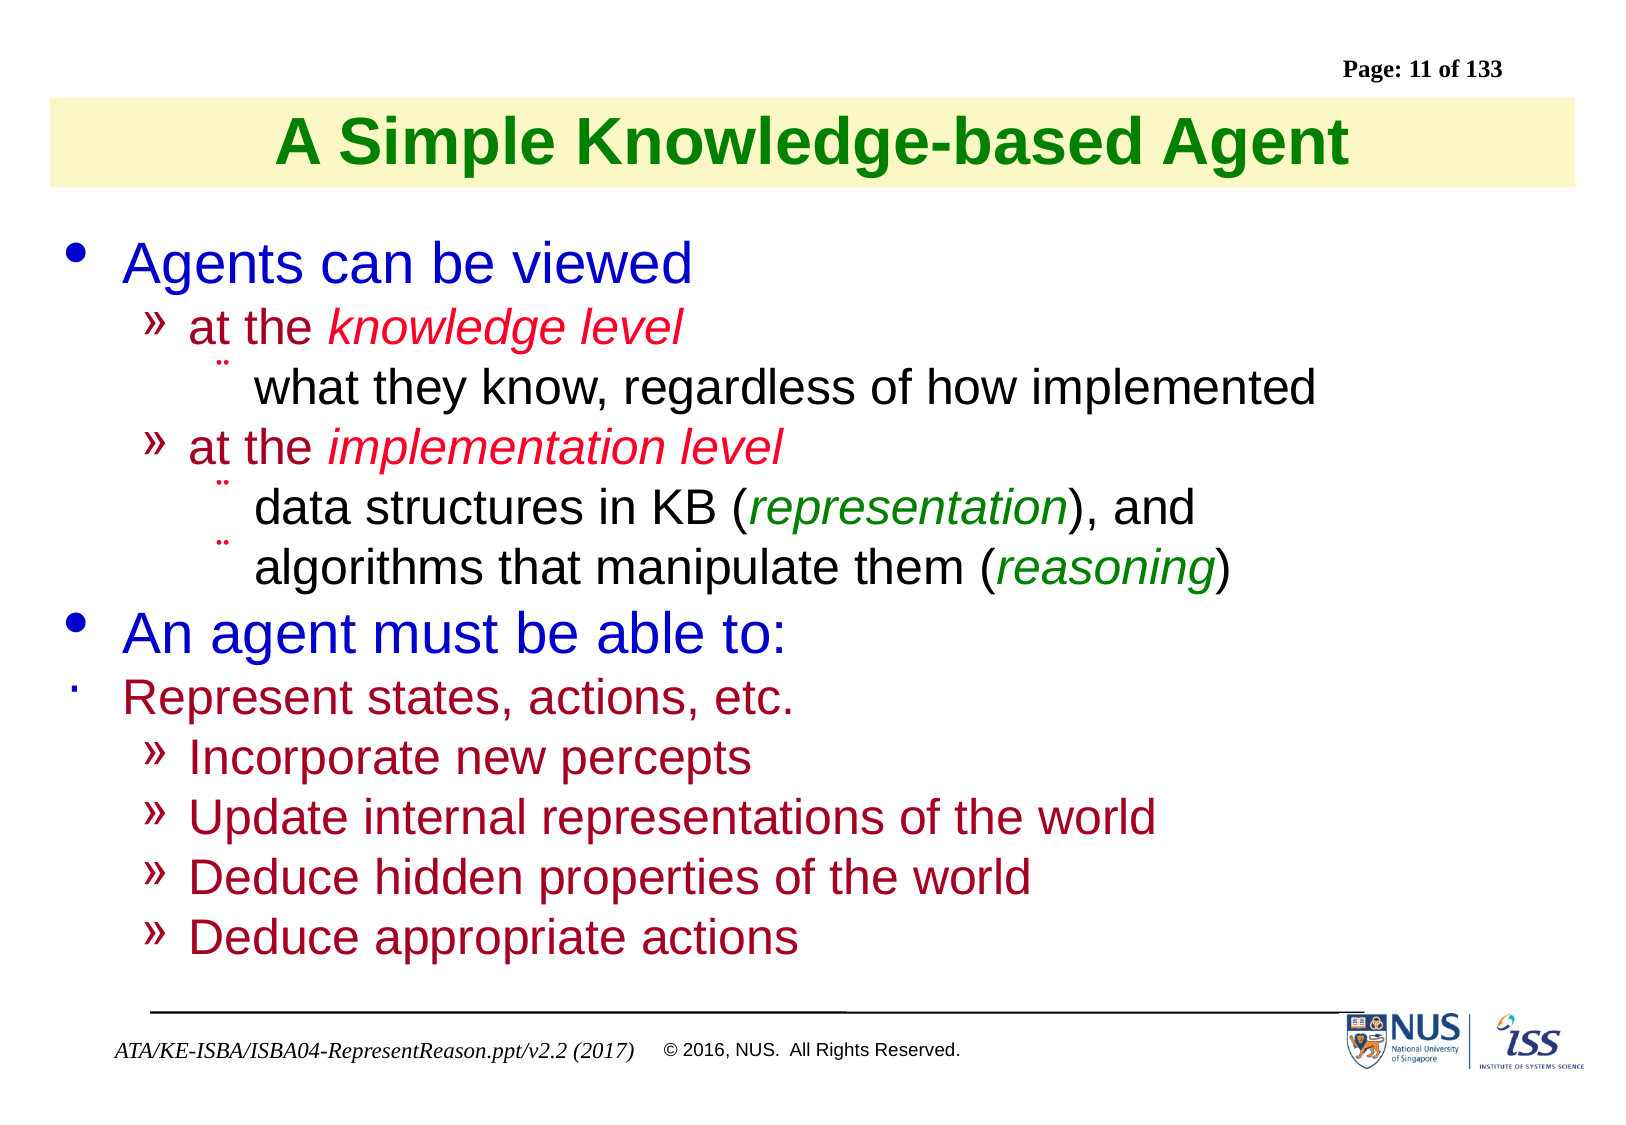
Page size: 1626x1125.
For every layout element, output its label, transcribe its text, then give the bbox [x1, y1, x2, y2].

list Agents can be viewed at the knowledge level what they know, regardless of how implemented at the implementation level data structures in KB (representation), and algorithms that manipulate them (reasoning) An agent must be able to: Represent states, actions, etc. Incorporate new percepts Update internal representations of the world Deduce hidden properties of the world Deduce appropriate actions [51, 216, 1578, 1005]
picture [1339, 1013, 1585, 1069]
title A Simple Knowledge-based Agent [49, 97, 1576, 188]
